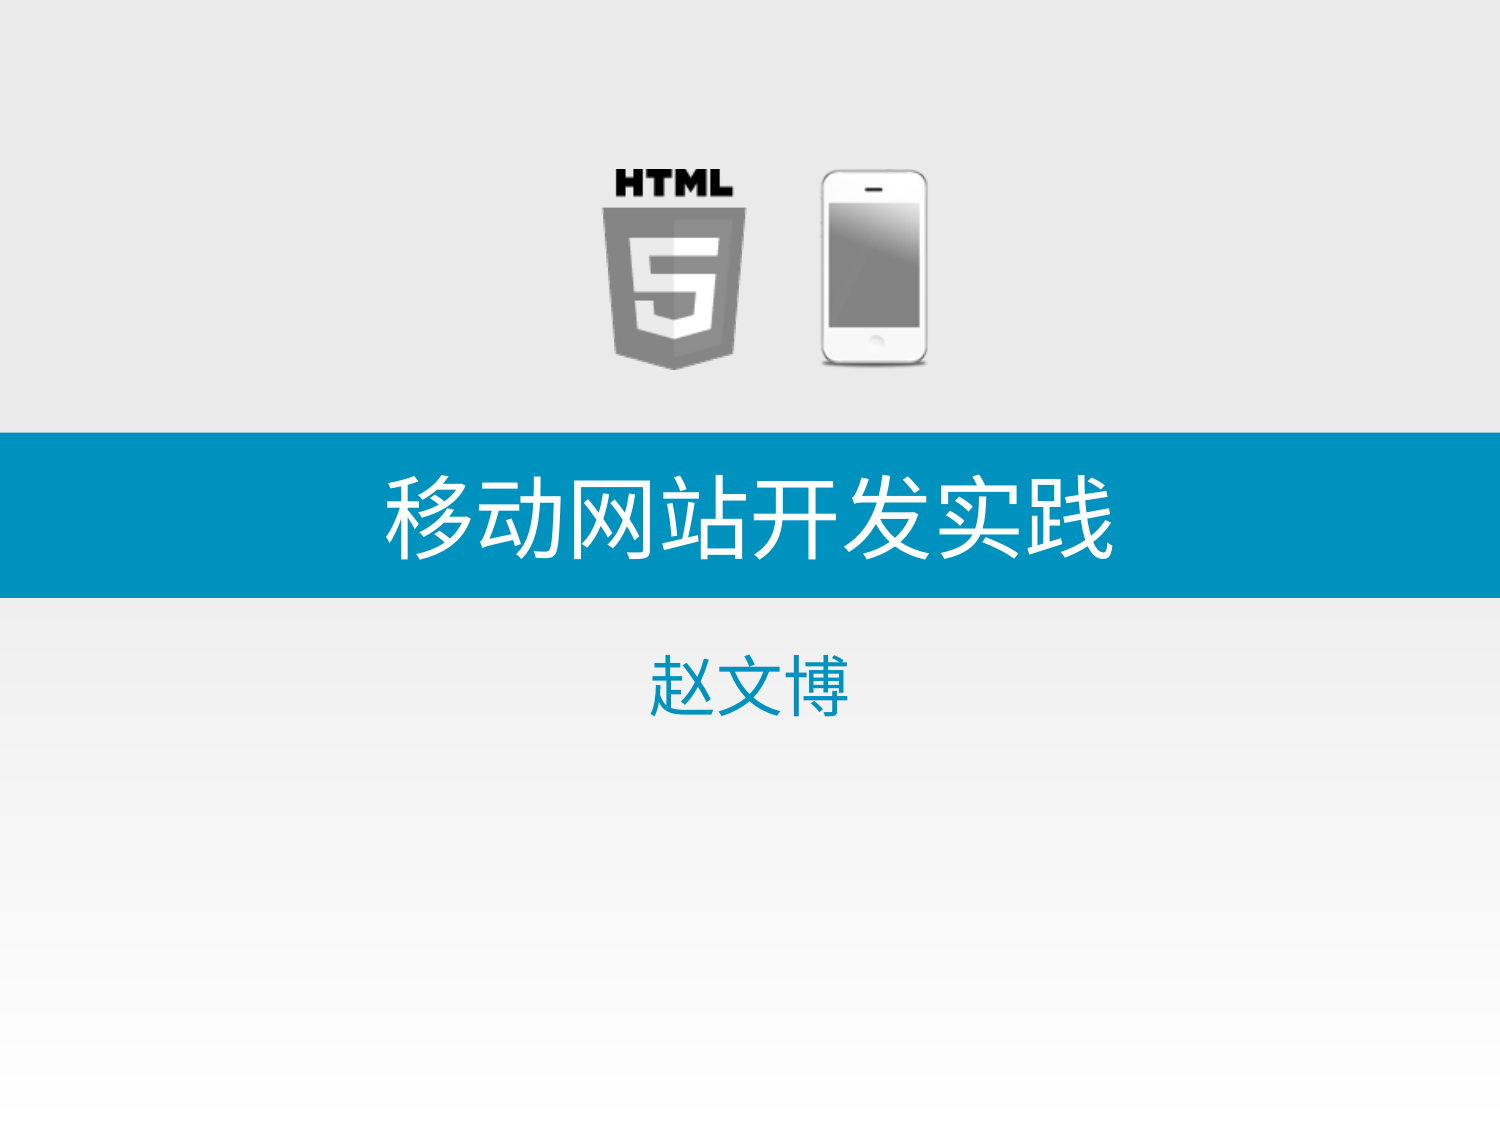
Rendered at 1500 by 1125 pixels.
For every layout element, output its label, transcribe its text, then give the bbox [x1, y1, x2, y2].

picture [574, 168, 975, 370]
subtitle 赵文博 [225, 637, 1275, 925]
title 移动网站开发实践 [0, 432, 1500, 598]
